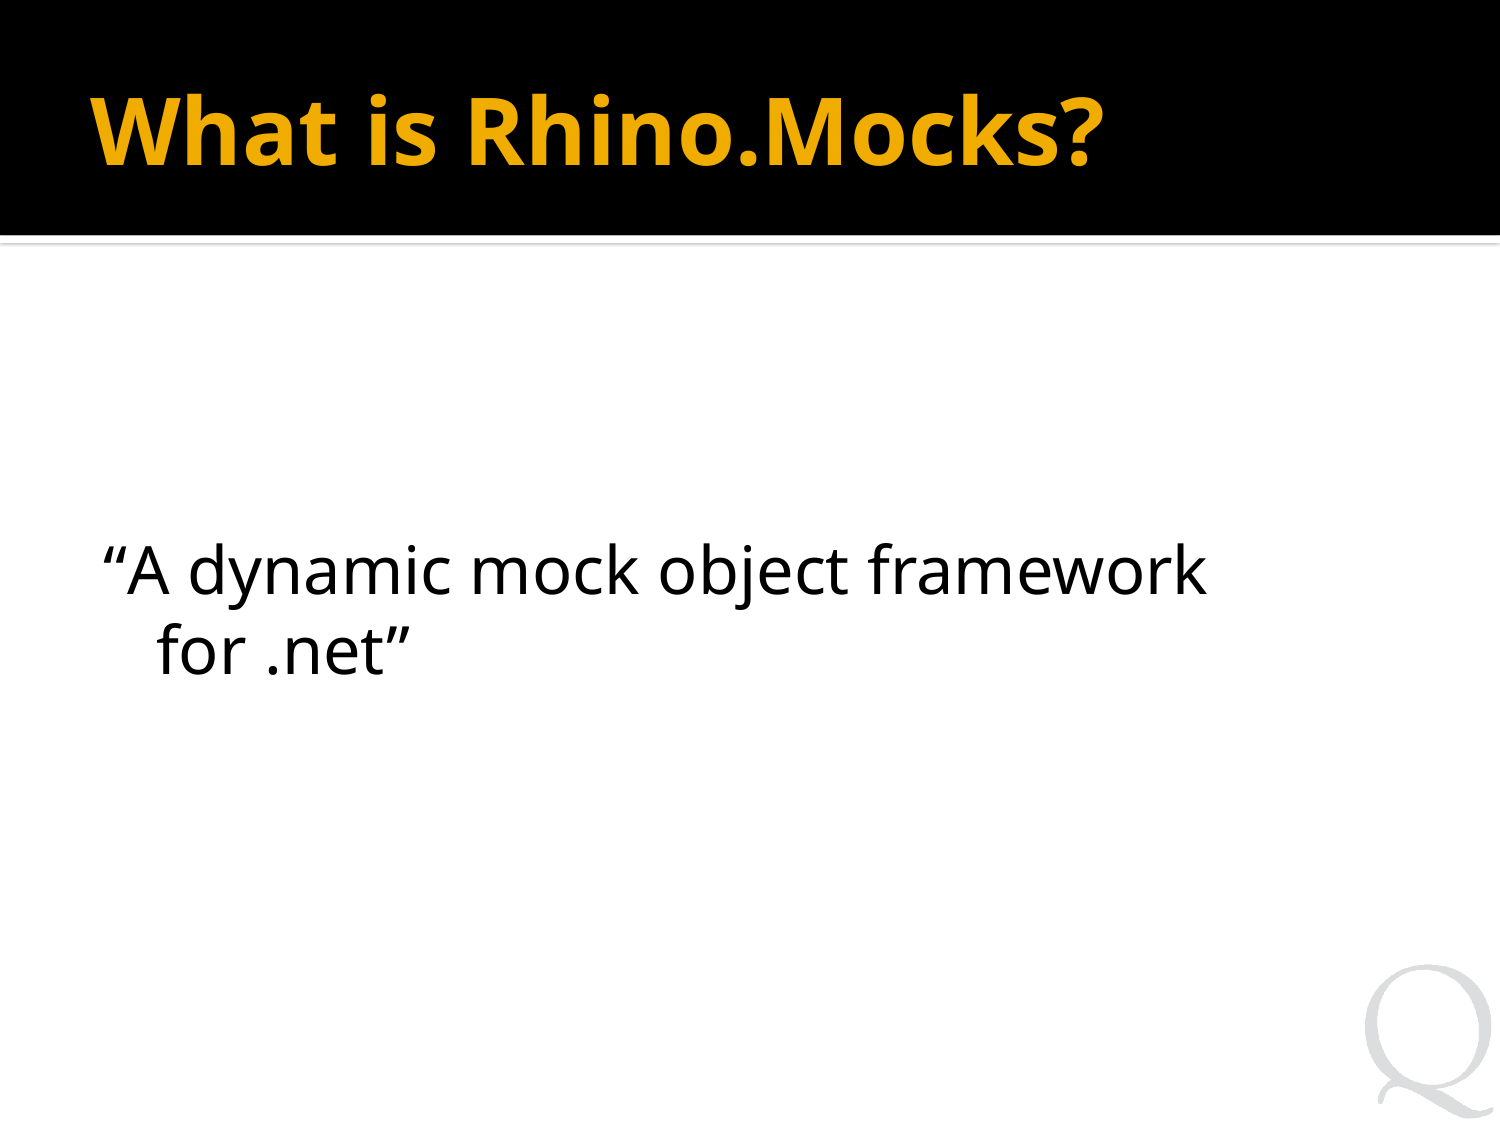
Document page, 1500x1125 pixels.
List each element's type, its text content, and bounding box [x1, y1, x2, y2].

list “A dynamic mock object framework for .net” [75, 512, 1425, 734]
title What is Rhino.Mocks? [75, 25, 1425, 231]
picture [1358, 959, 1500, 1125]
